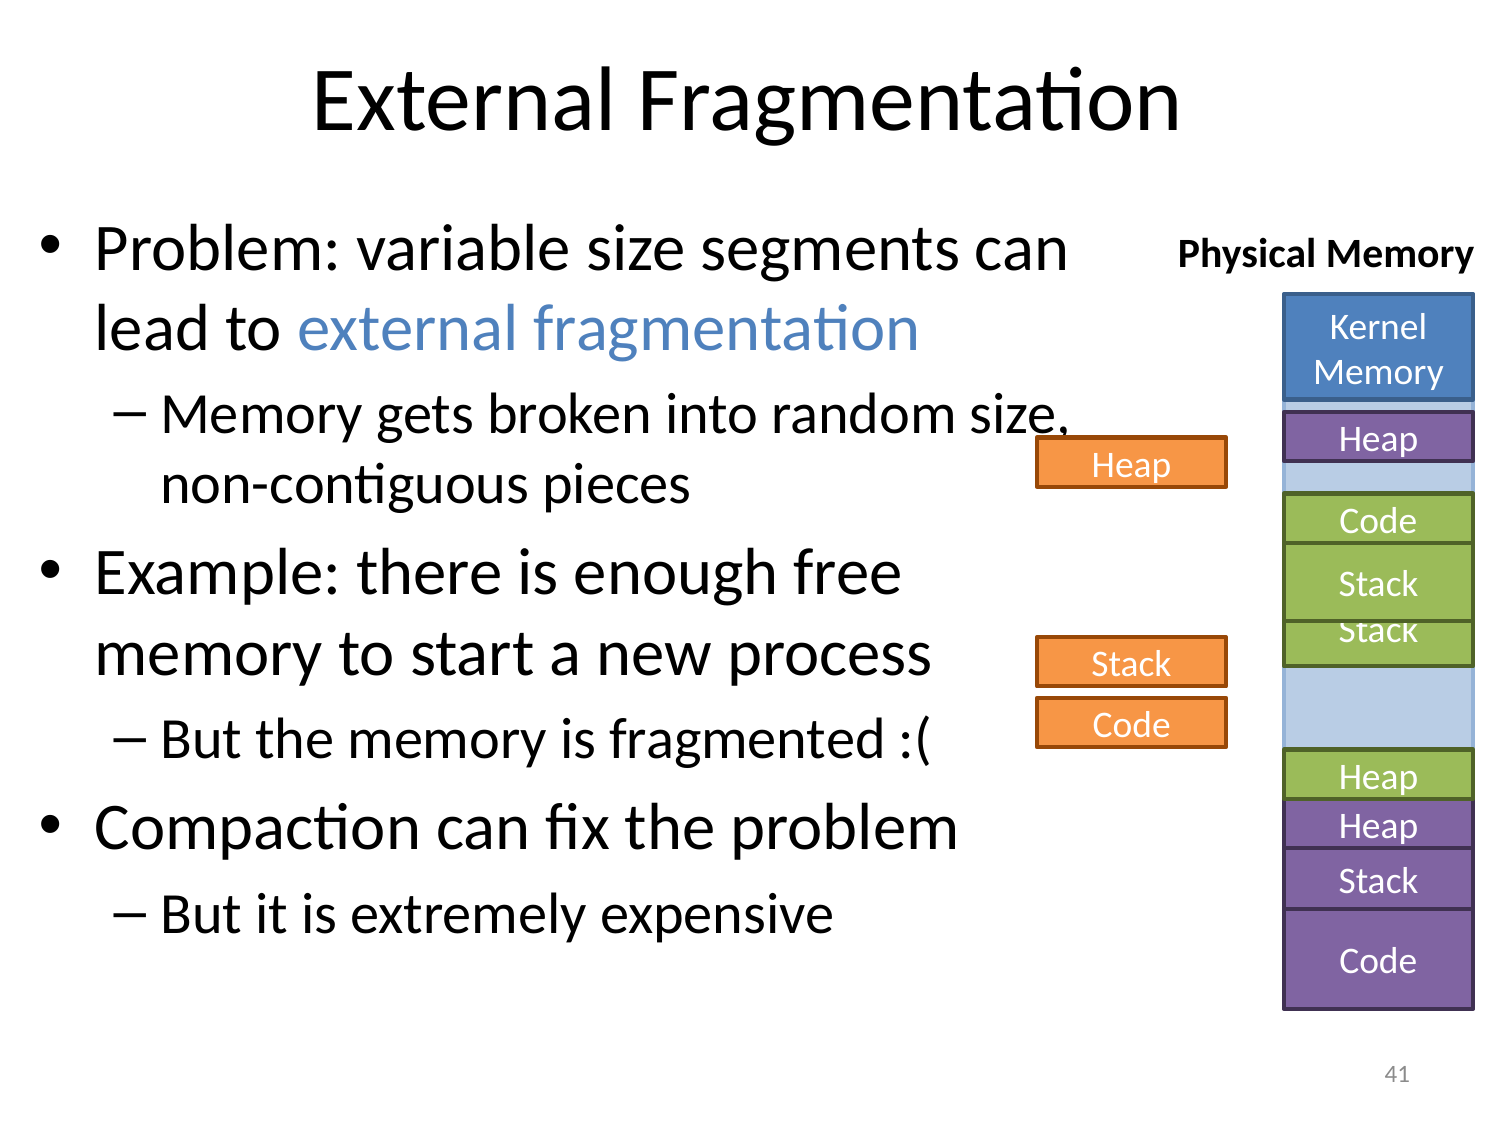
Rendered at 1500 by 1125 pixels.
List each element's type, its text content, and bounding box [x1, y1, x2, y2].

text_box [1282, 463, 1475, 491]
text_box Heap [1282, 747, 1475, 801]
text_box Physical Memory [1163, 218, 1490, 283]
text_box Stack [1282, 541, 1475, 623]
text_box Heap [1035, 435, 1228, 489]
text_box Code [1035, 696, 1228, 749]
text_box Stack [1282, 846, 1475, 911]
text_box [1282, 668, 1475, 747]
text_box Stack [1282, 623, 1475, 668]
text_box Kernel Memory [1282, 292, 1475, 402]
slide_number 41 [1074, 1042, 1425, 1103]
text_box Stack [1035, 635, 1228, 688]
text_box Heap [1282, 410, 1475, 463]
text_box Code [1282, 491, 1475, 541]
title External Fragmentation [7, 0, 1488, 188]
list Problem: variable size segments can lead to external fragmentation Memory gets broken into random size, non-contiguous pieces Example: there is enough free memory to start a new process But the memory is fragmented :( Compaction can fix the problem But it is extremely expensive [23, 195, 1116, 1040]
text_box Heap [1282, 801, 1475, 846]
text_box [1282, 402, 1475, 410]
text_box Code [1282, 911, 1475, 1011]
